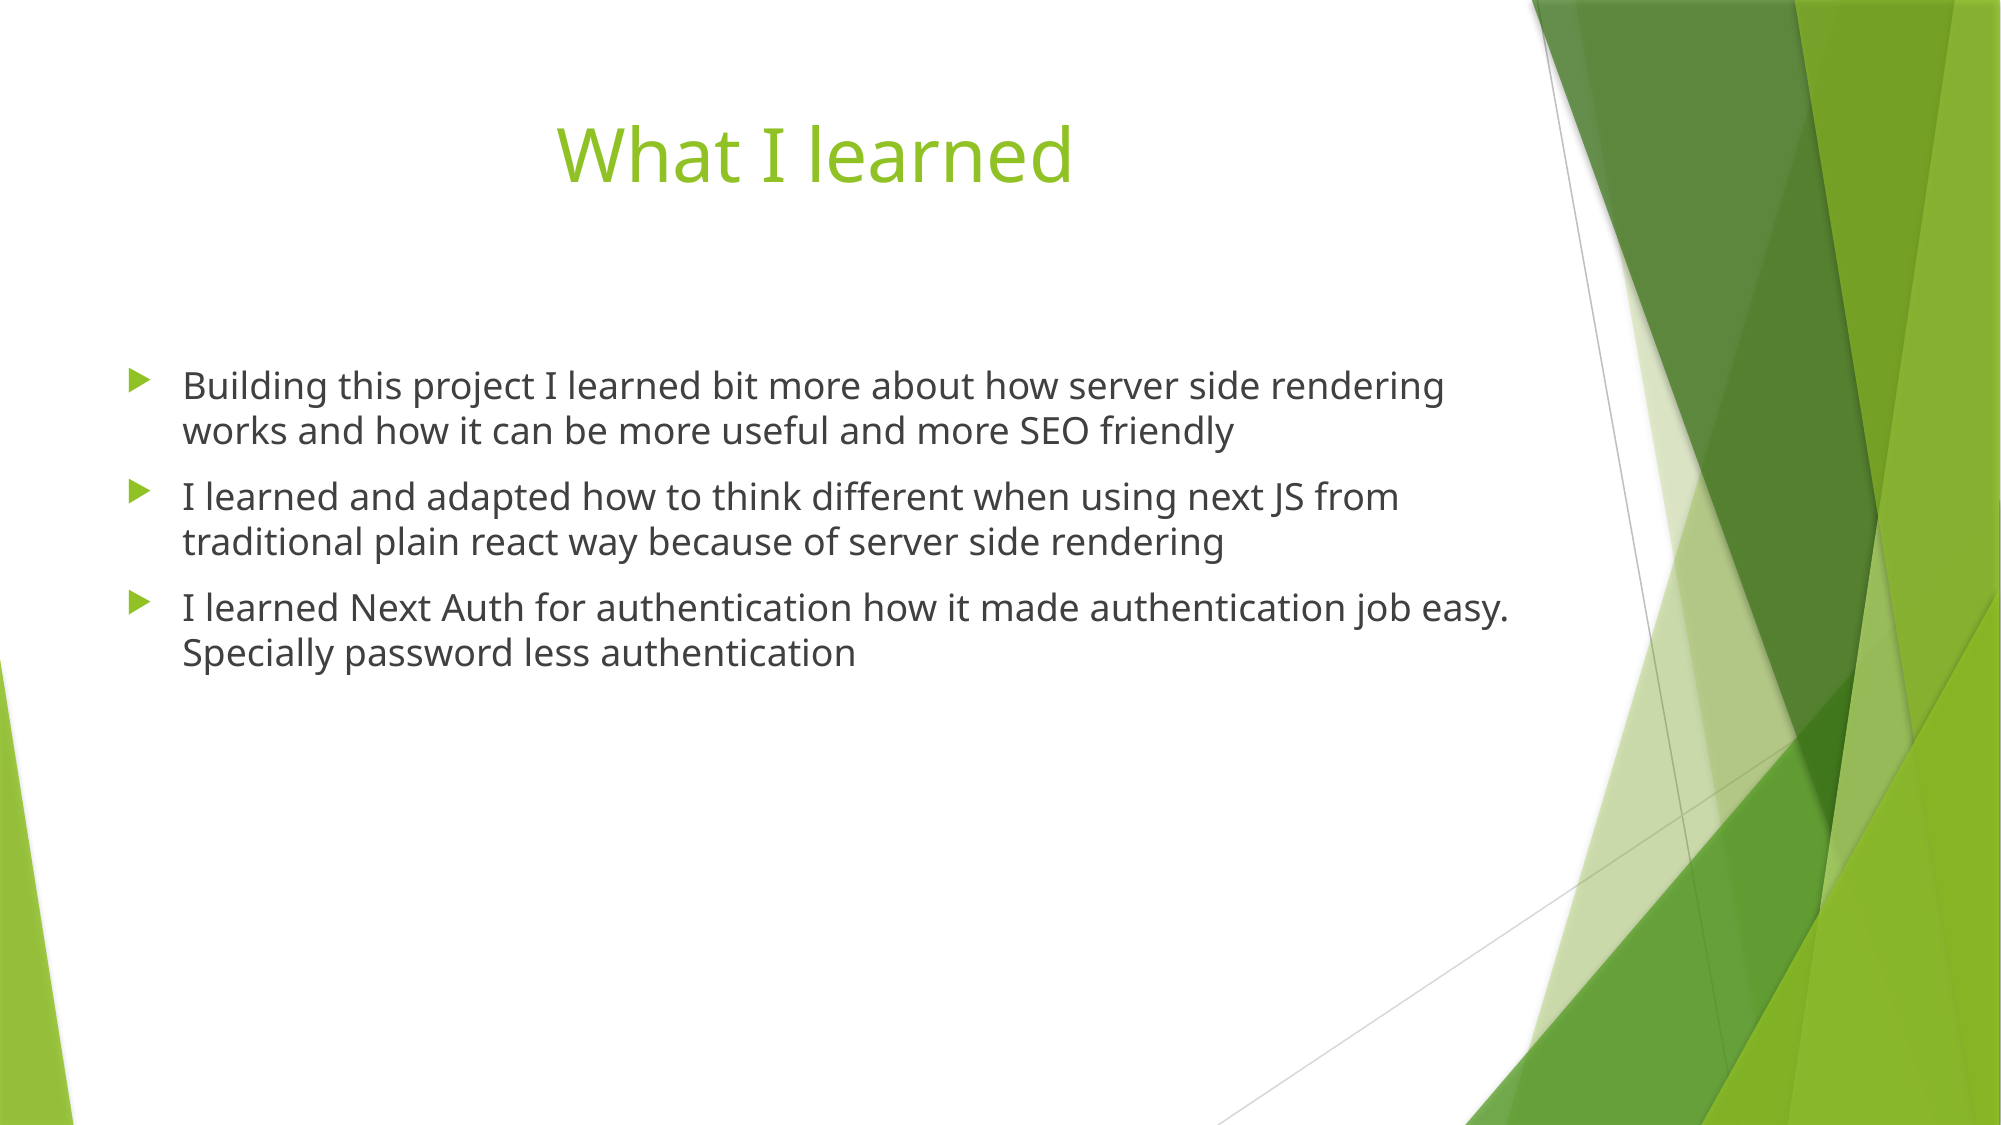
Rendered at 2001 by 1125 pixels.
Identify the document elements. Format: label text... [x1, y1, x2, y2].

title What I learned [111, 99, 1522, 317]
list Building this project I learned bit more about how server side rendering works and how it can be more useful and more SEO friendly I learned and adapted how to think different when using next JS from traditional plain react way because of server side rendering I learned Next Auth for authentication how it made authentication job easy. Specially password less authentication [111, 354, 1567, 838]
